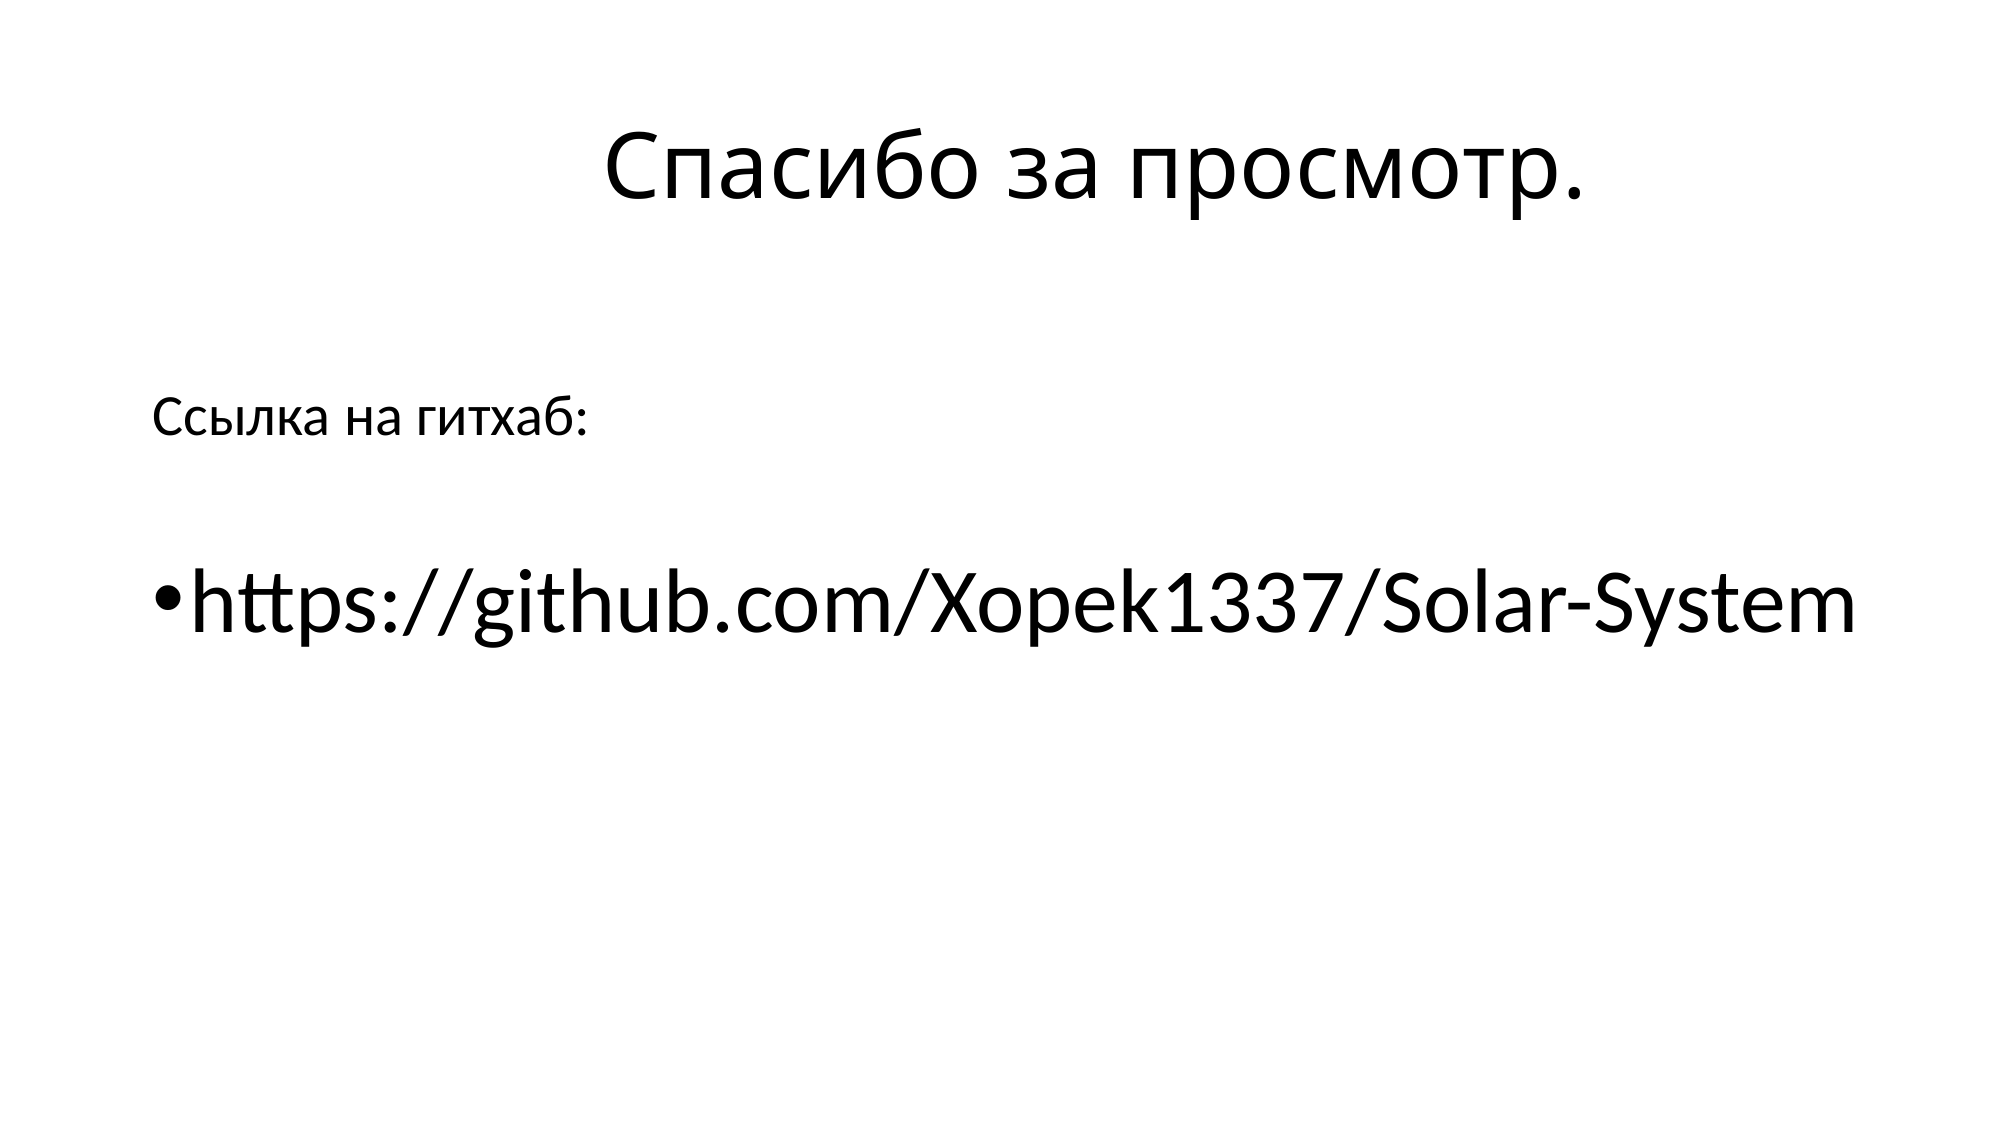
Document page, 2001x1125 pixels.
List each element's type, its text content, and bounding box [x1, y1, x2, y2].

list Ссылка на гитхаб: https://github.com/Xopek1337/Solar-System [137, 287, 1921, 1014]
title Спасибо за просмотр. [137, 59, 1863, 278]
